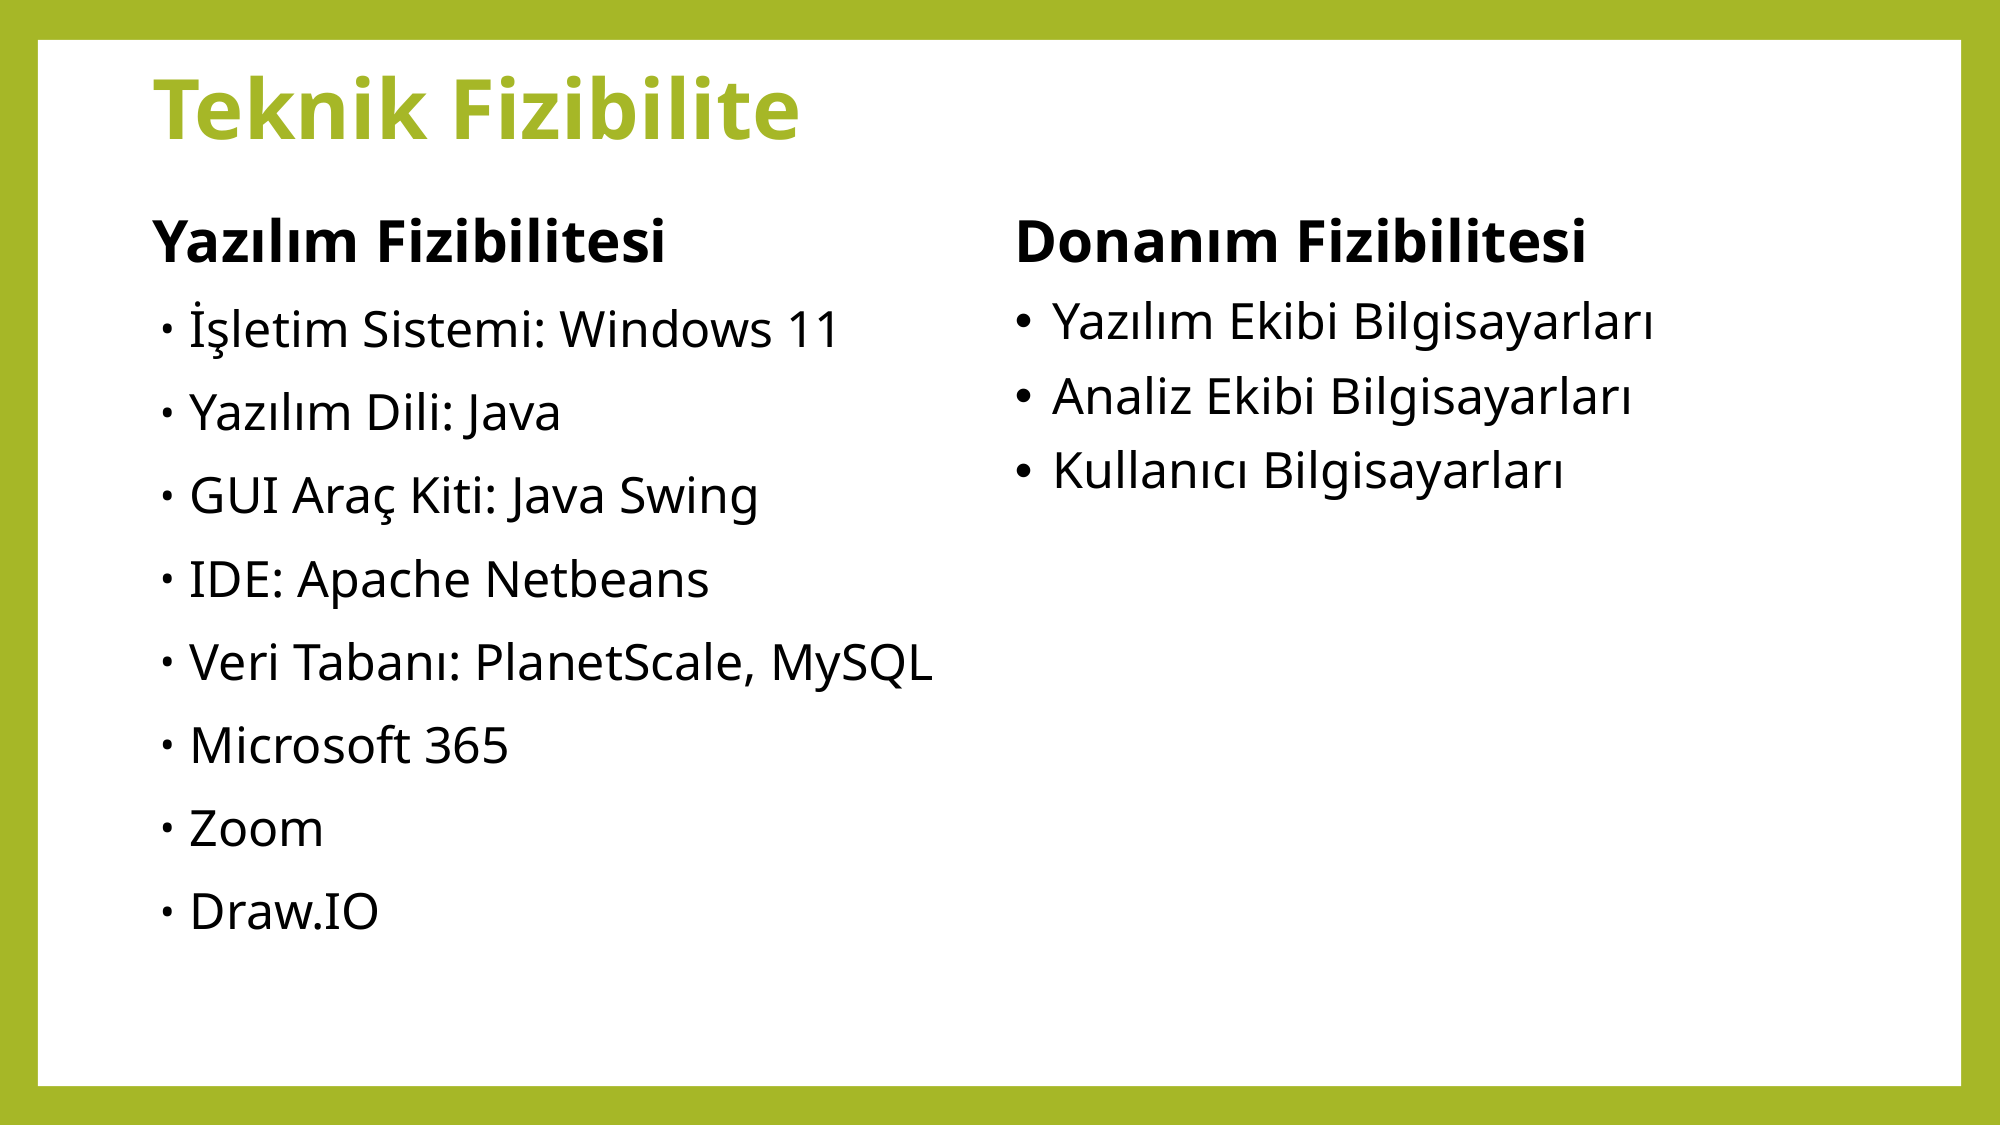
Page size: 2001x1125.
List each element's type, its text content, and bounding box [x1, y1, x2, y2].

list Yazılım Fizibilitesi İşletim Sistemi: Windows 11 Yazılım Dili: Java GUI Araç Kiti: Java Swing IDE: Apache Netbeans Veri Tabanı: PlanetScale, MySQL Microsoft 365 Zoom Draw.IO [137, 204, 999, 1039]
title Teknik Fizibilite [137, 59, 1863, 165]
text_box Donanım Fizibilitesi Yazılım Ekibi Bilgisayarları Analiz Ekibi Bilgisayarları Kullanıcı Bilgisayarları [999, 204, 1863, 1039]
